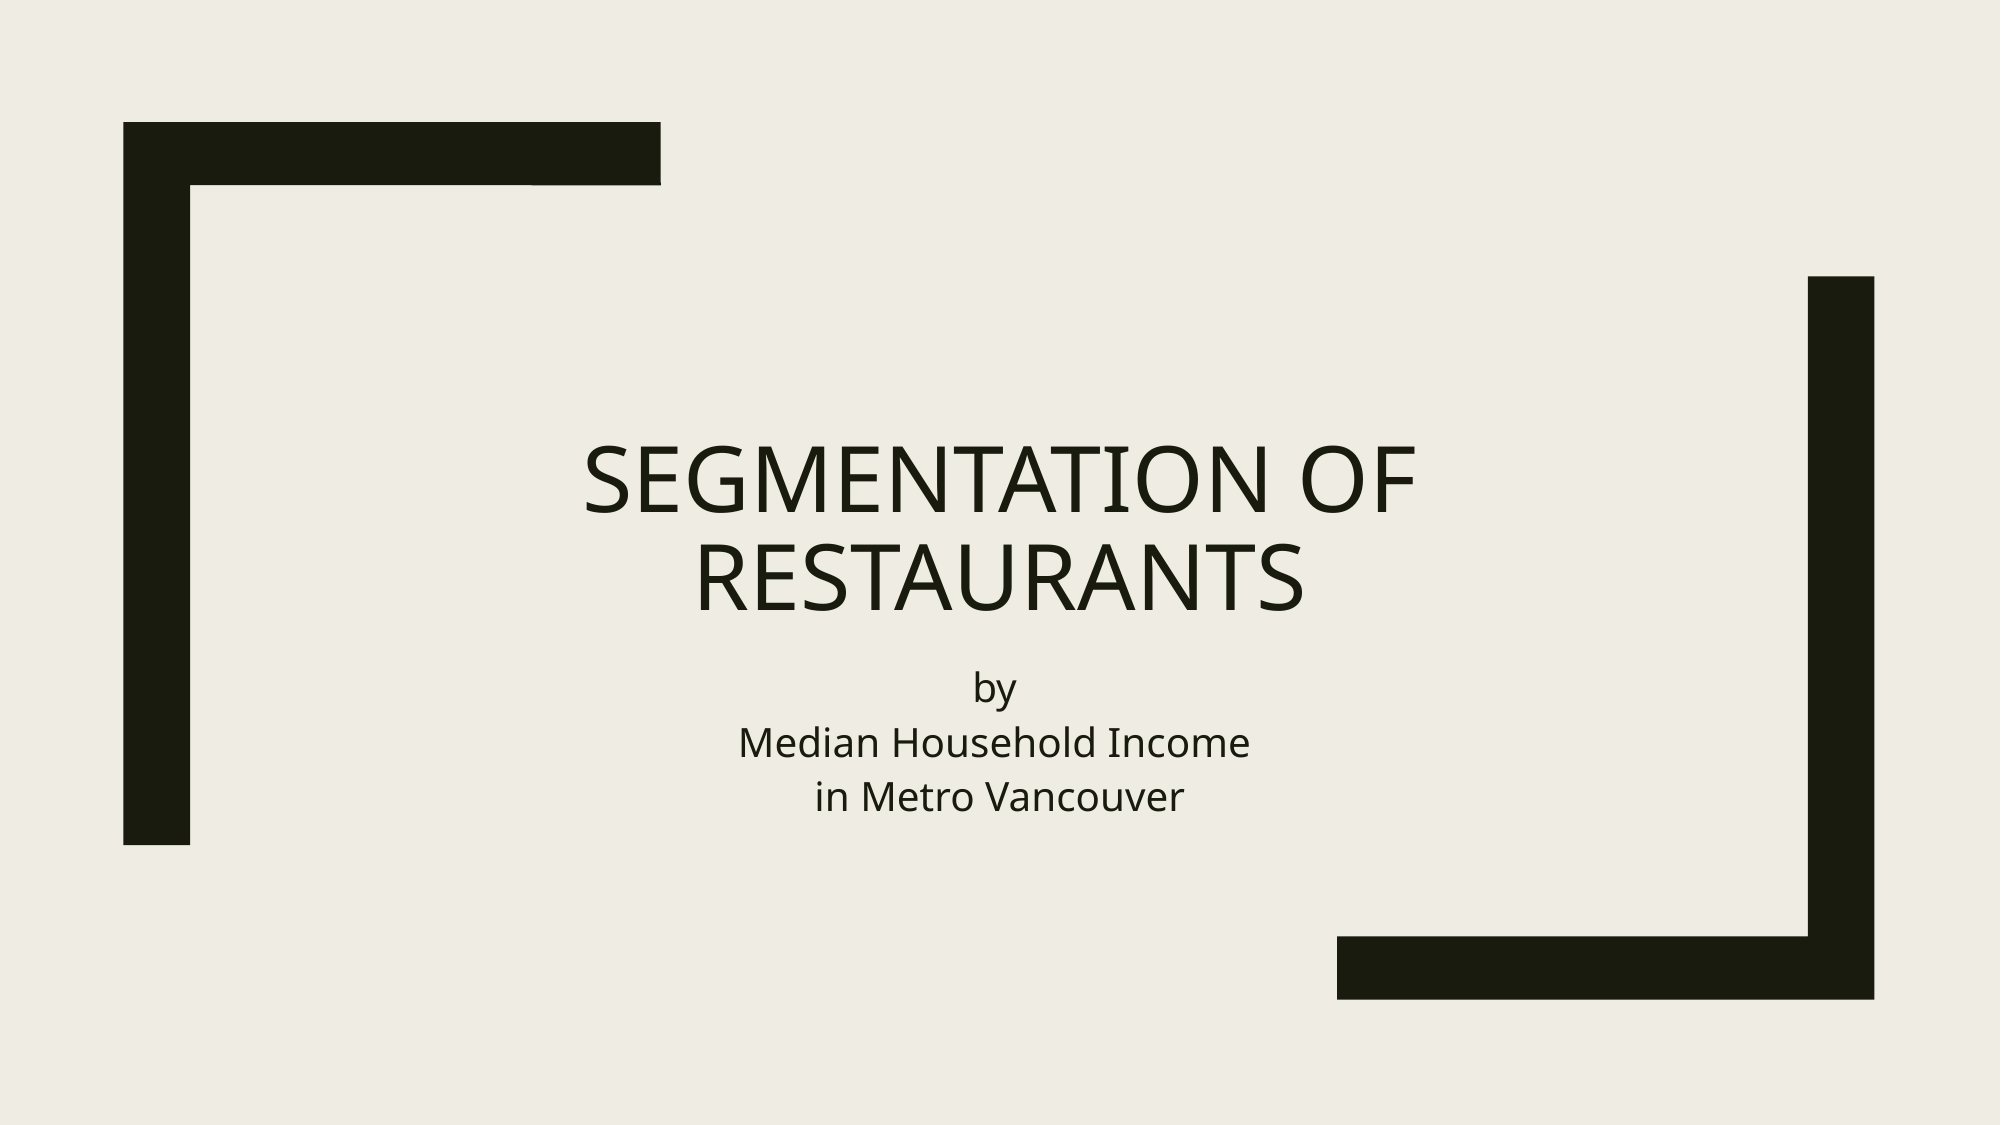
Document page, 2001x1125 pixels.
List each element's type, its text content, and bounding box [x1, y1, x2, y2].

title Segmentation of Restaurants [314, 293, 1686, 638]
subtitle by Median Household Income in Metro Vancouver [439, 649, 1561, 828]
